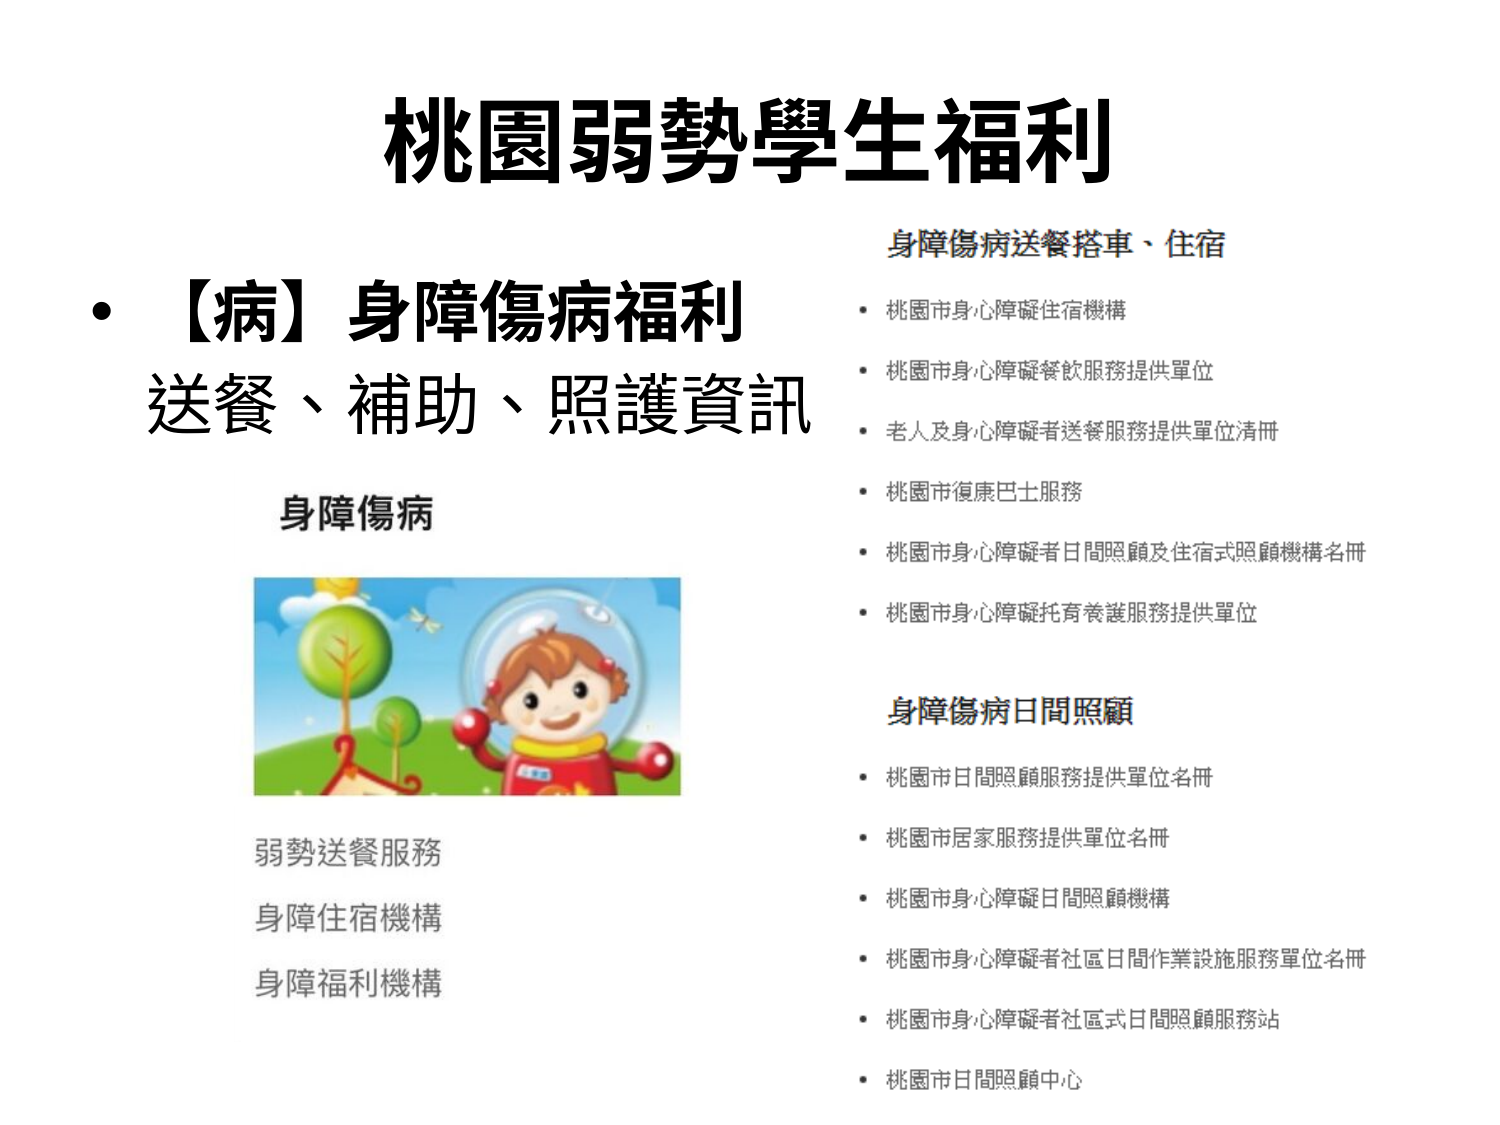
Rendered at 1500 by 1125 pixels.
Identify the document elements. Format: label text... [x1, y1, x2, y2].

list 【病】身障傷病福利 送餐、補助、照護資訊 [75, 262, 838, 1005]
title 桃園弱勢學生福利 [75, 45, 1425, 233]
picture [843, 187, 1454, 1108]
picture [234, 468, 751, 1042]
